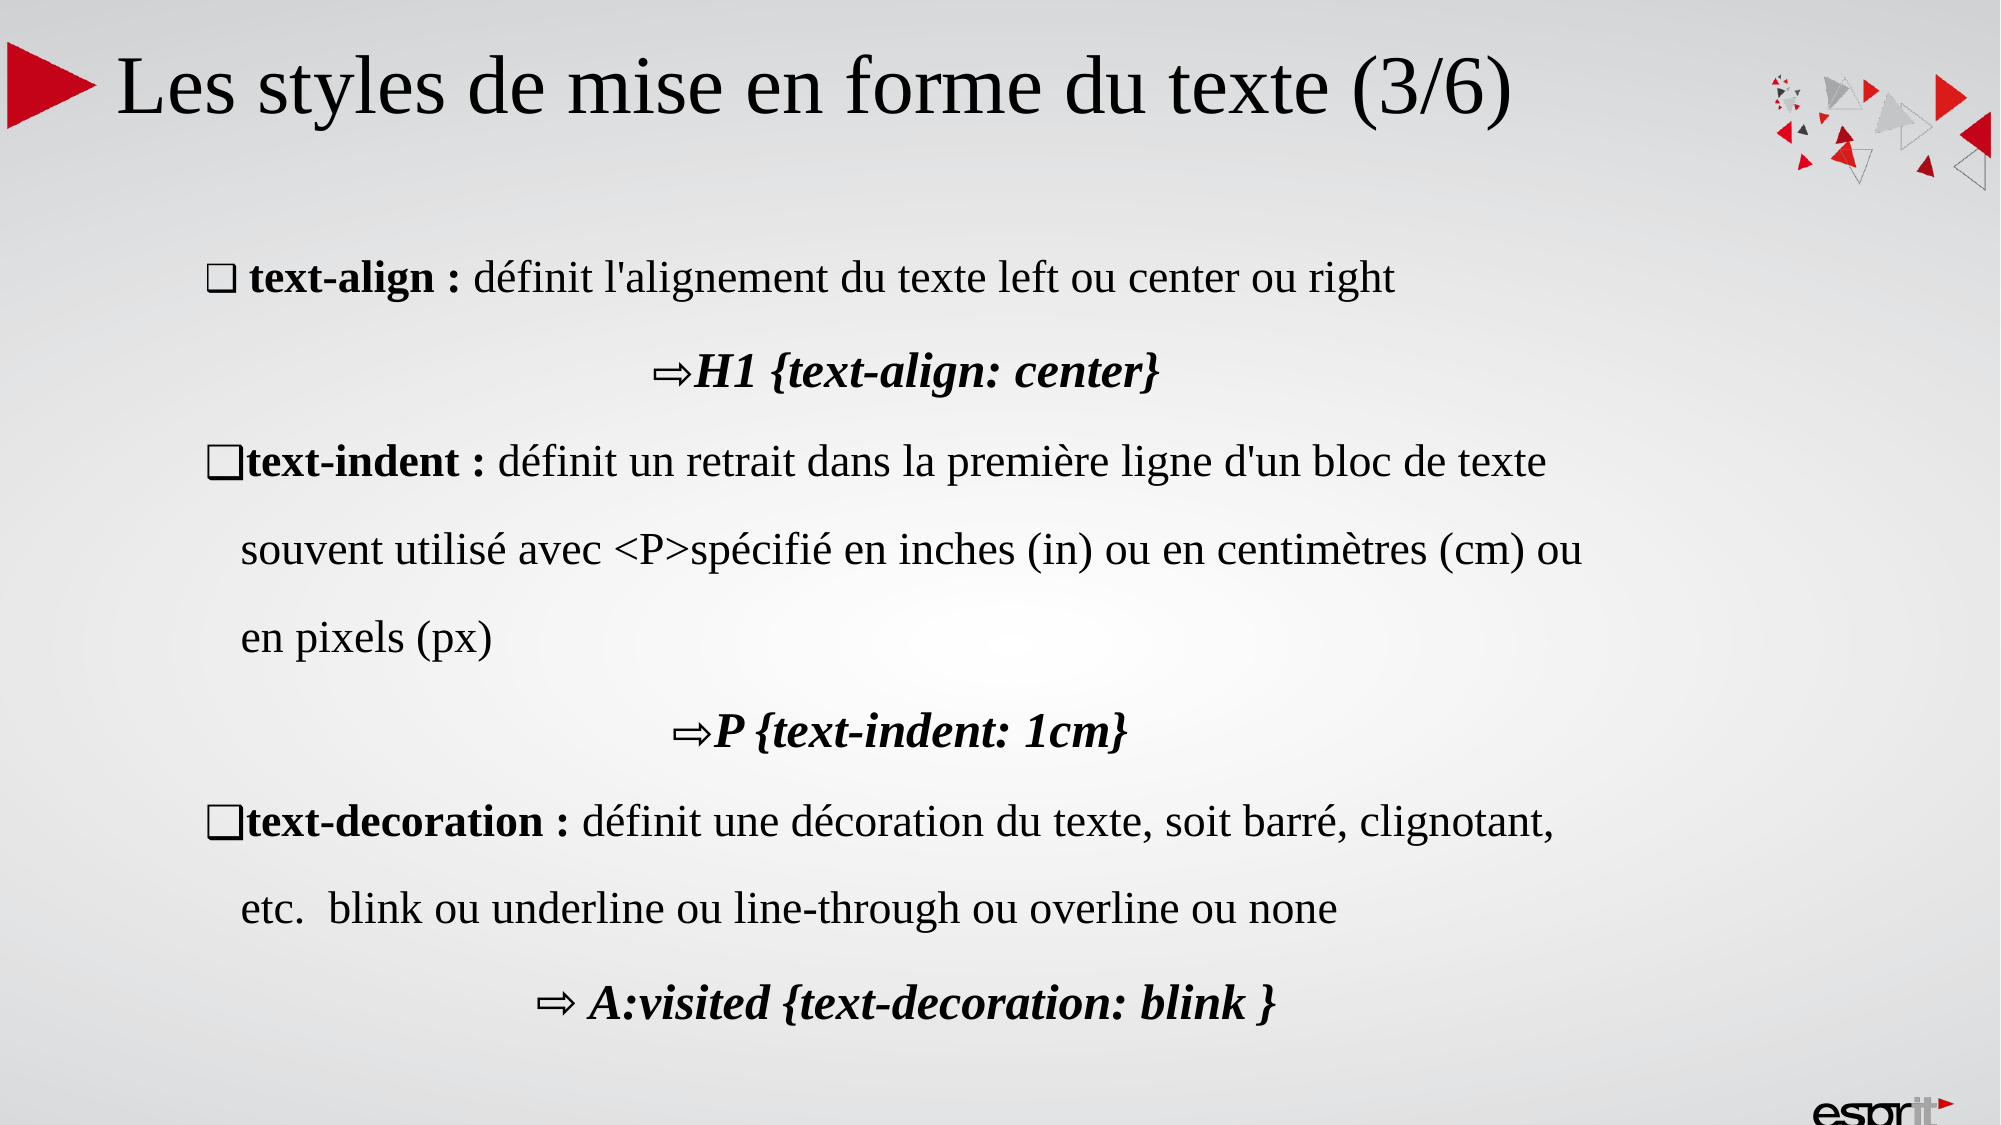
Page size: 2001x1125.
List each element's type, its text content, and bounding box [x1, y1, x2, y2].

text_box Les styles de mise en forme du texte (3/6) [90, 22, 1541, 148]
picture [0, 0, 2001, 1125]
text_box text-align : définit l'alignement du texte left ou center ou right H1 {text-align: center} text-indent : définit un retrait dans la première ligne d'un bloc de texte souvent utilisé avec <P>spécifié en inches (in) ou en centimètres (cm) ou en pixels (px) P {text-indent: 1cm} text-decoration : définit une décoration du texte, soit barré, clignotant, etc. blink ou underline ou line-through ou overline ou none ⇨ A:visited {text-decoration: blink } [190, 206, 1623, 1125]
